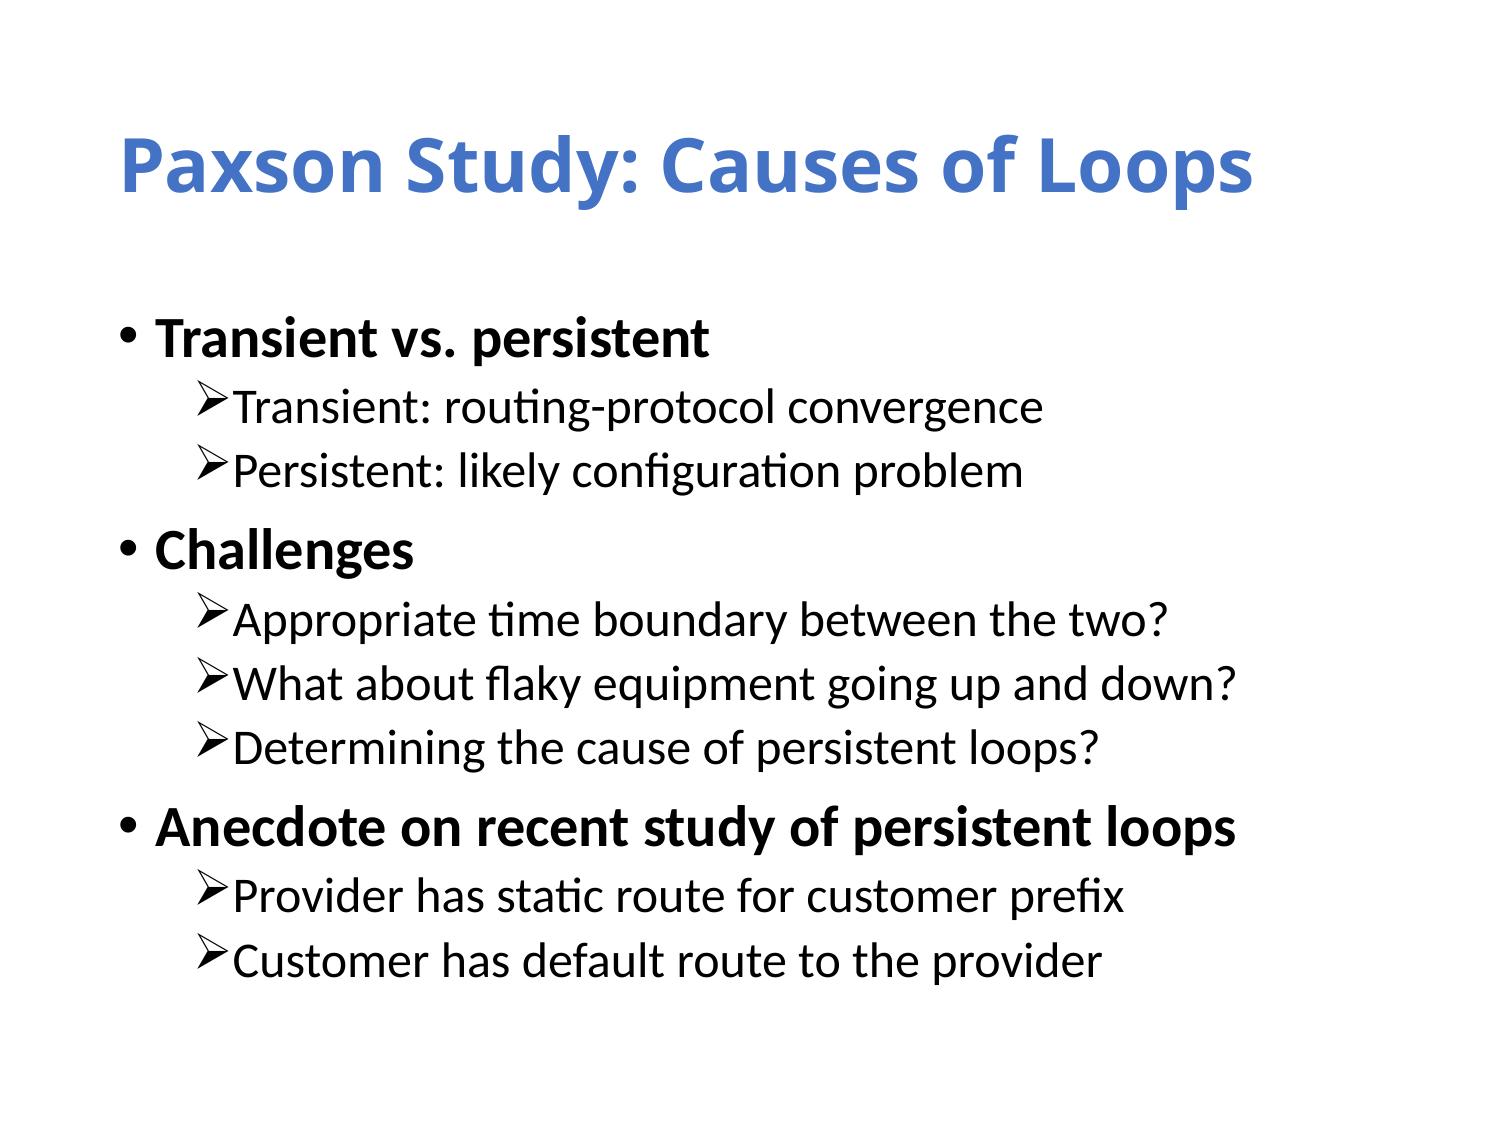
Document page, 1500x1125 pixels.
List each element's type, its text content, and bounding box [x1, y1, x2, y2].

list Transient vs. persistent Transient: routing-protocol convergence Persistent: likely configuration problem Challenges Appropriate time boundary between the two? What about flaky equipment going up and down? Determining the cause of persistent loops? Anecdote on recent study of persistent loops Provider has static route for customer prefix Customer has default route to the provider [103, 299, 1397, 1014]
title Paxson Study: Causes of Loops [103, 59, 1397, 278]
